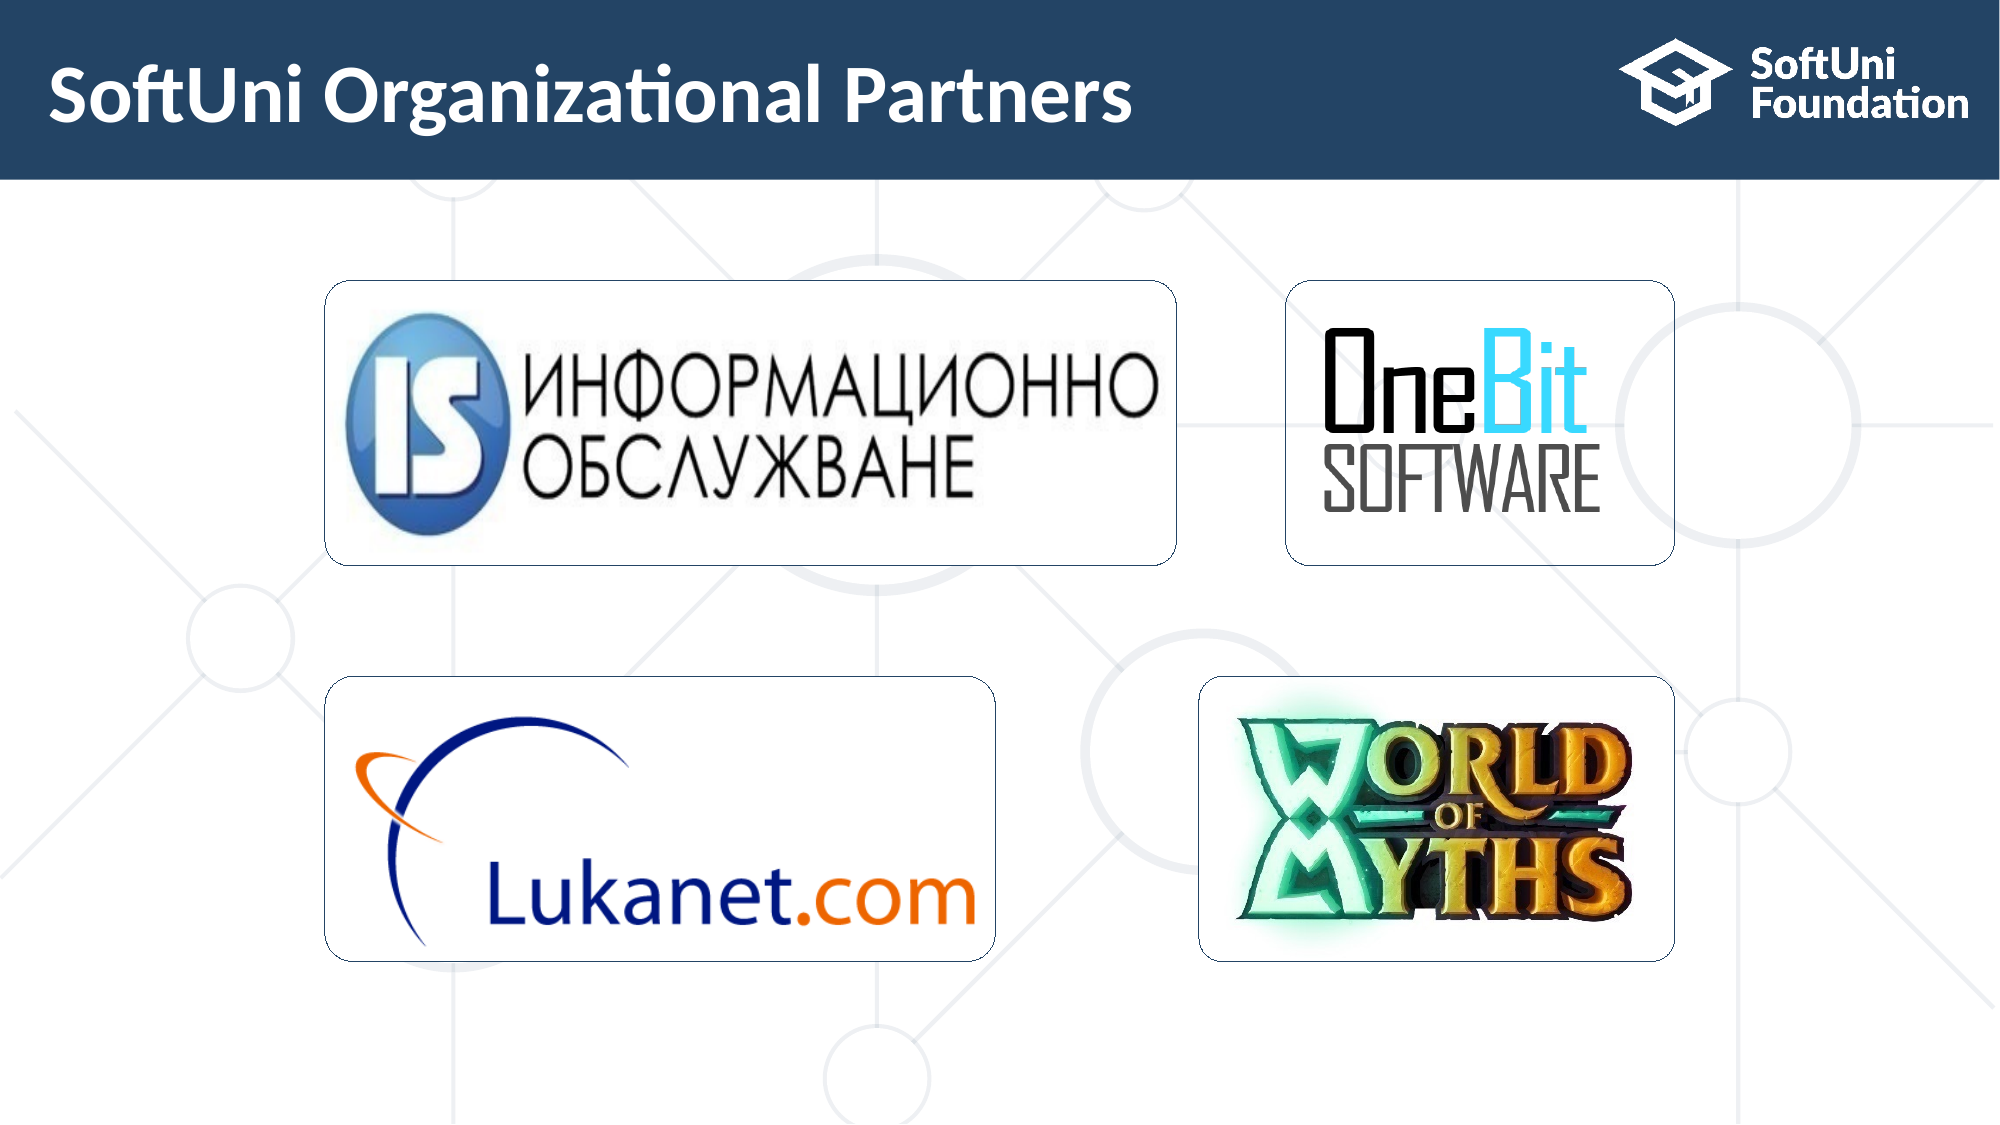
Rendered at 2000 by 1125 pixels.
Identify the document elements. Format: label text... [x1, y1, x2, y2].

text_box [324, 280, 1675, 962]
picture [1618, 38, 1968, 126]
title SoftUni Organizational Partners [31, 16, 1591, 162]
